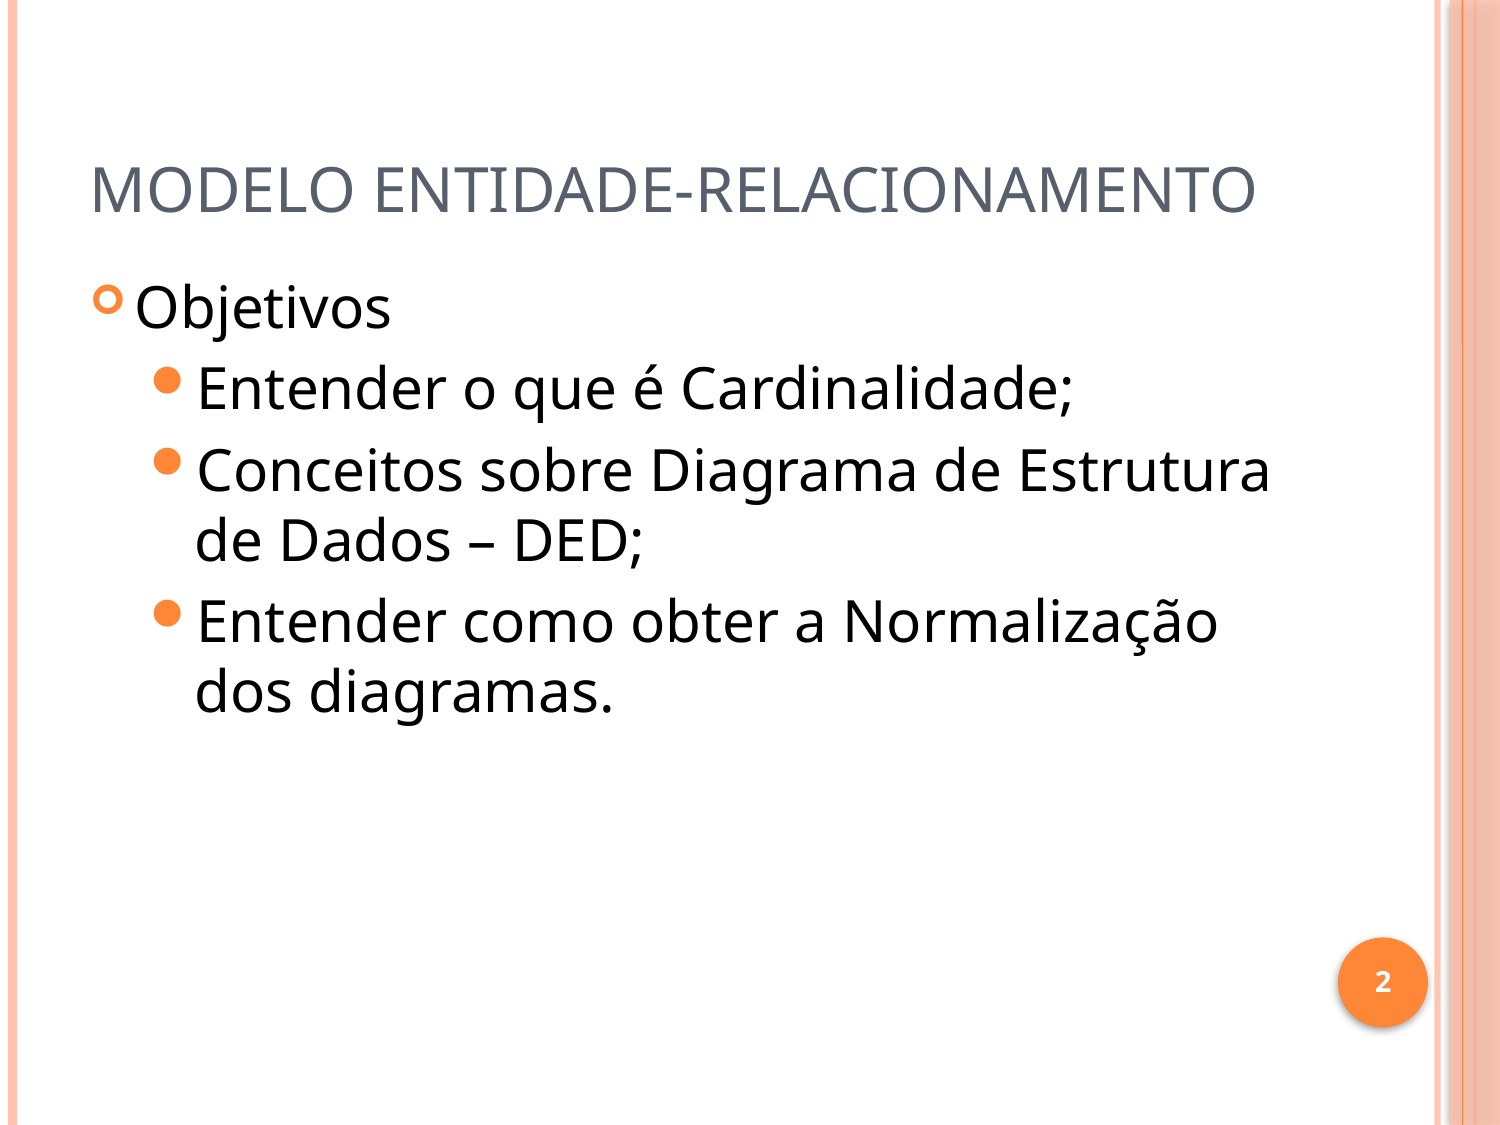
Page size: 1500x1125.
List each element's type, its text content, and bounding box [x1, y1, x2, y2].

title Modelo Entidade-Relacionamento [75, 45, 1300, 233]
list Objetivos Entender o que é Cardinalidade; Conceitos sobre Diagrama de Estrutura de Dados – DED; Entender como obter a Normalização dos diagramas. [75, 262, 1300, 1062]
slide_number 2 [1333, 940, 1434, 1027]
